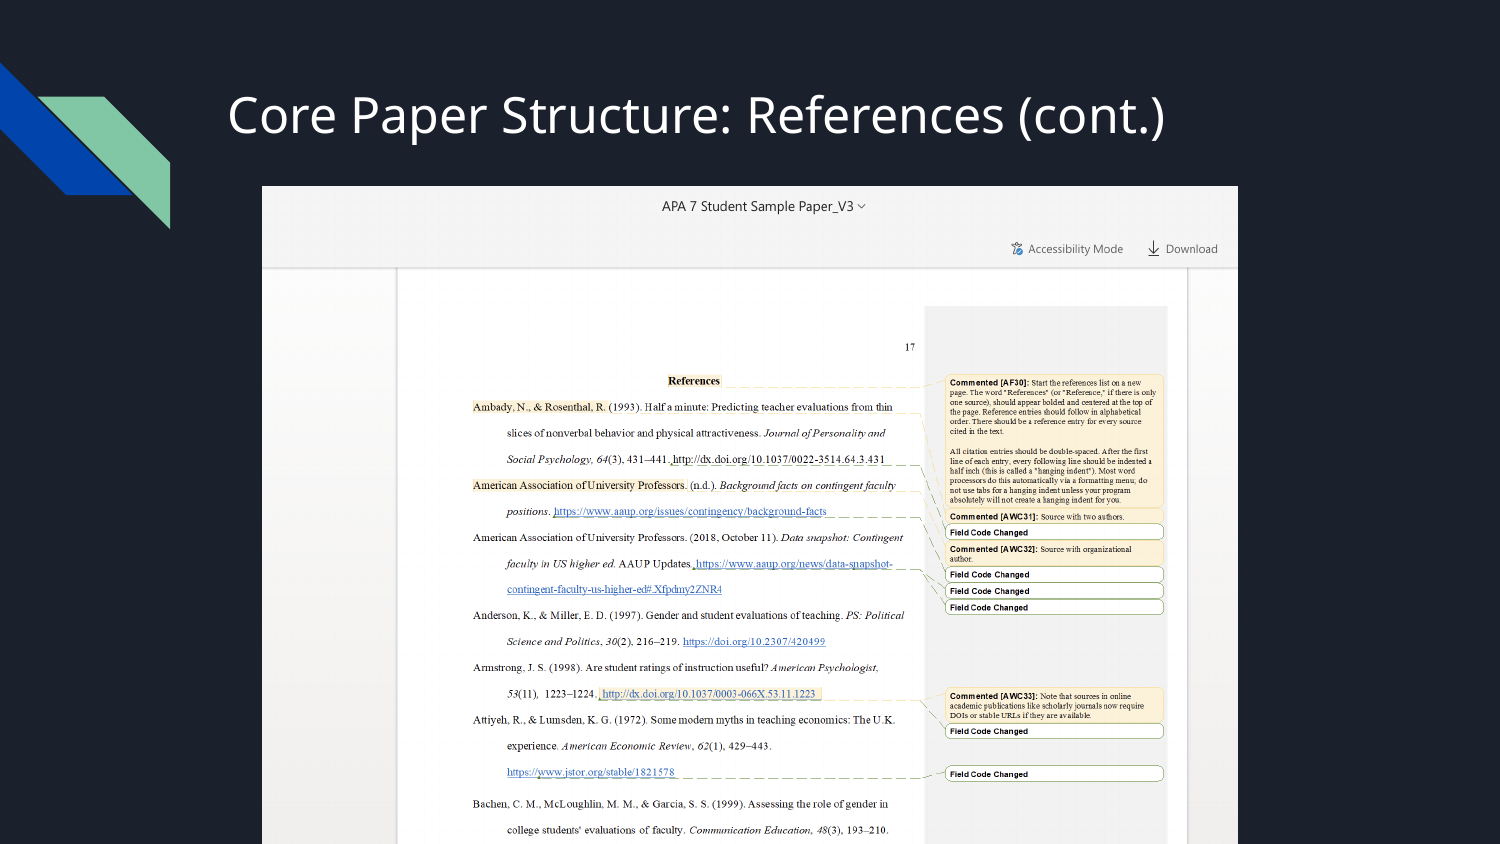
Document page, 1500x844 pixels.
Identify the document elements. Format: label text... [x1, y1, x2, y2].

picture [262, 186, 1238, 844]
title Core Paper Structure: References (cont.) [212, 64, 1482, 215]
